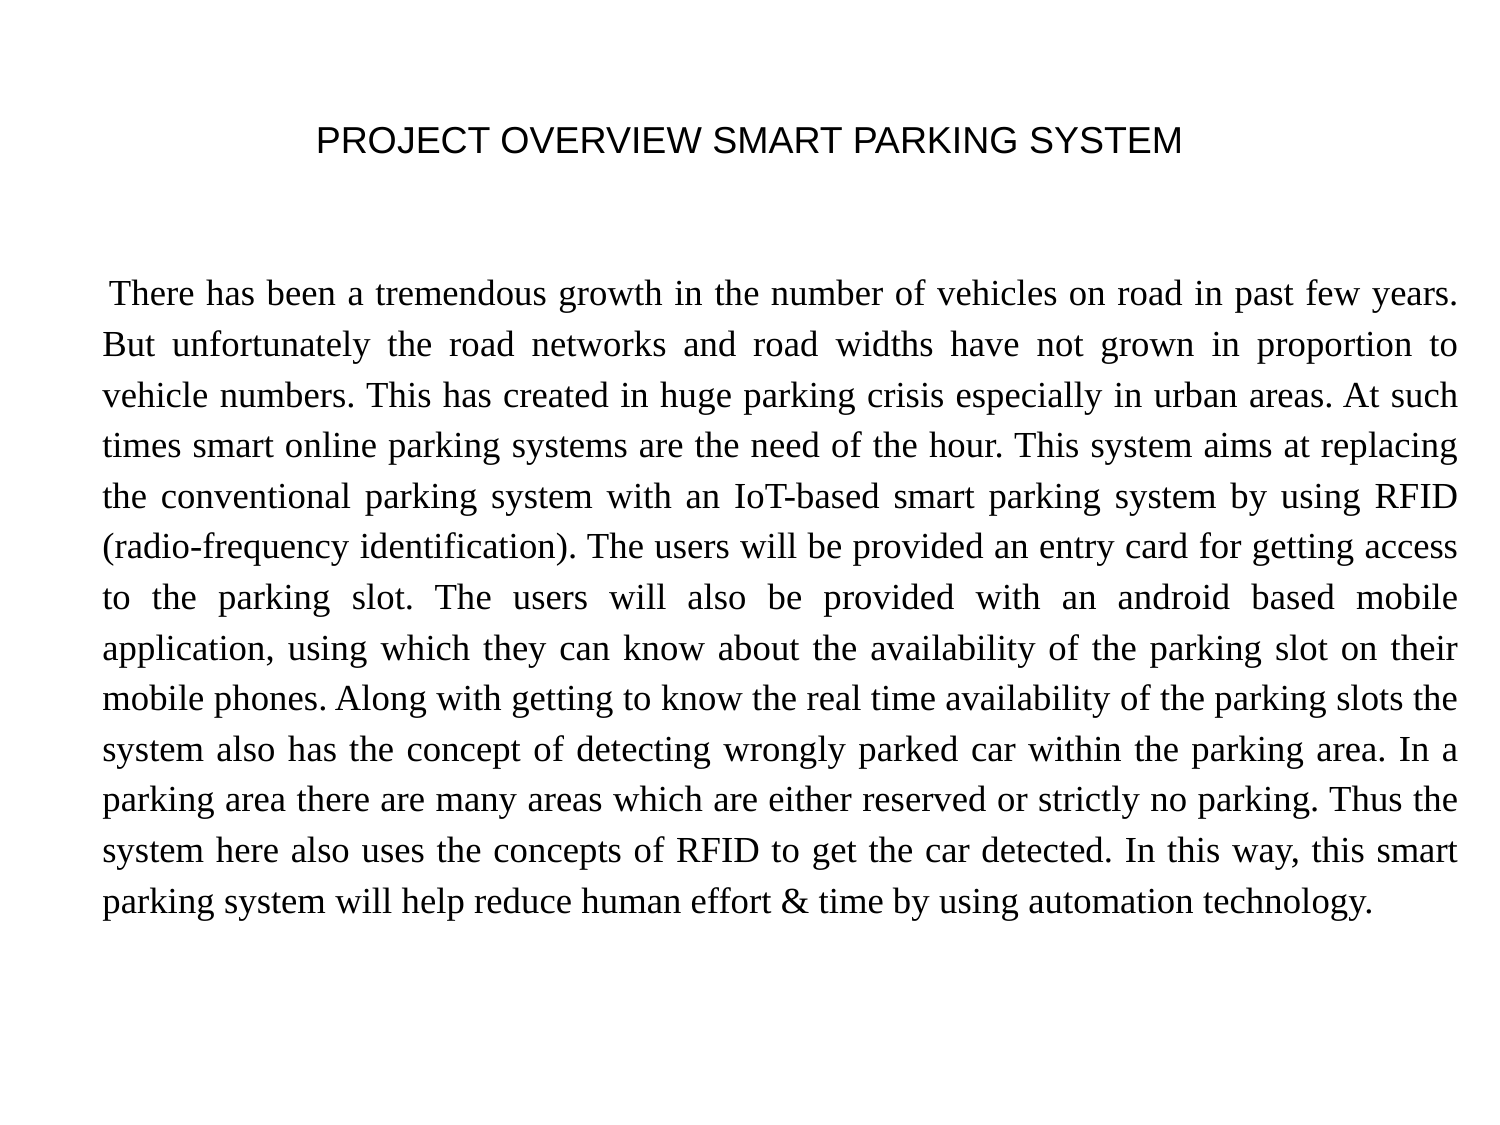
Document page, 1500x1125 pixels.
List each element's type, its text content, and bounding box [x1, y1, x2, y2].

title PROJECT OVERVIEW SMART PARKING SYSTEM [75, 45, 1425, 233]
list There has been a tremendous growth in the number of vehicles on road in past few years. But unfortunately the road networks and road widths have not grown in proportion to vehicle numbers. This has created in huge parking crisis especially in urban areas. At such times smart online parking systems are the need of the hour. This system aims at replacing the conventional parking system with an IoT-based smart parking system by using RFID (radio-frequency identification). The users will be provided an entry card for getting access to the parking slot. The users will also be provided with an android based mobile application, using which they can know about the availability of the parking slot on their mobile phones. Along with getting to know the real time availability of the parking slots the system also has the concept of detecting wrongly parked car within the parking area. In a parking area there are many areas which are either reserved or strictly no parking. Thus the system here also uses the concepts of RFID to get the car detected. In this way, this smart parking system will help reduce human effort & time by using automation technology. [22, 262, 1461, 1005]
